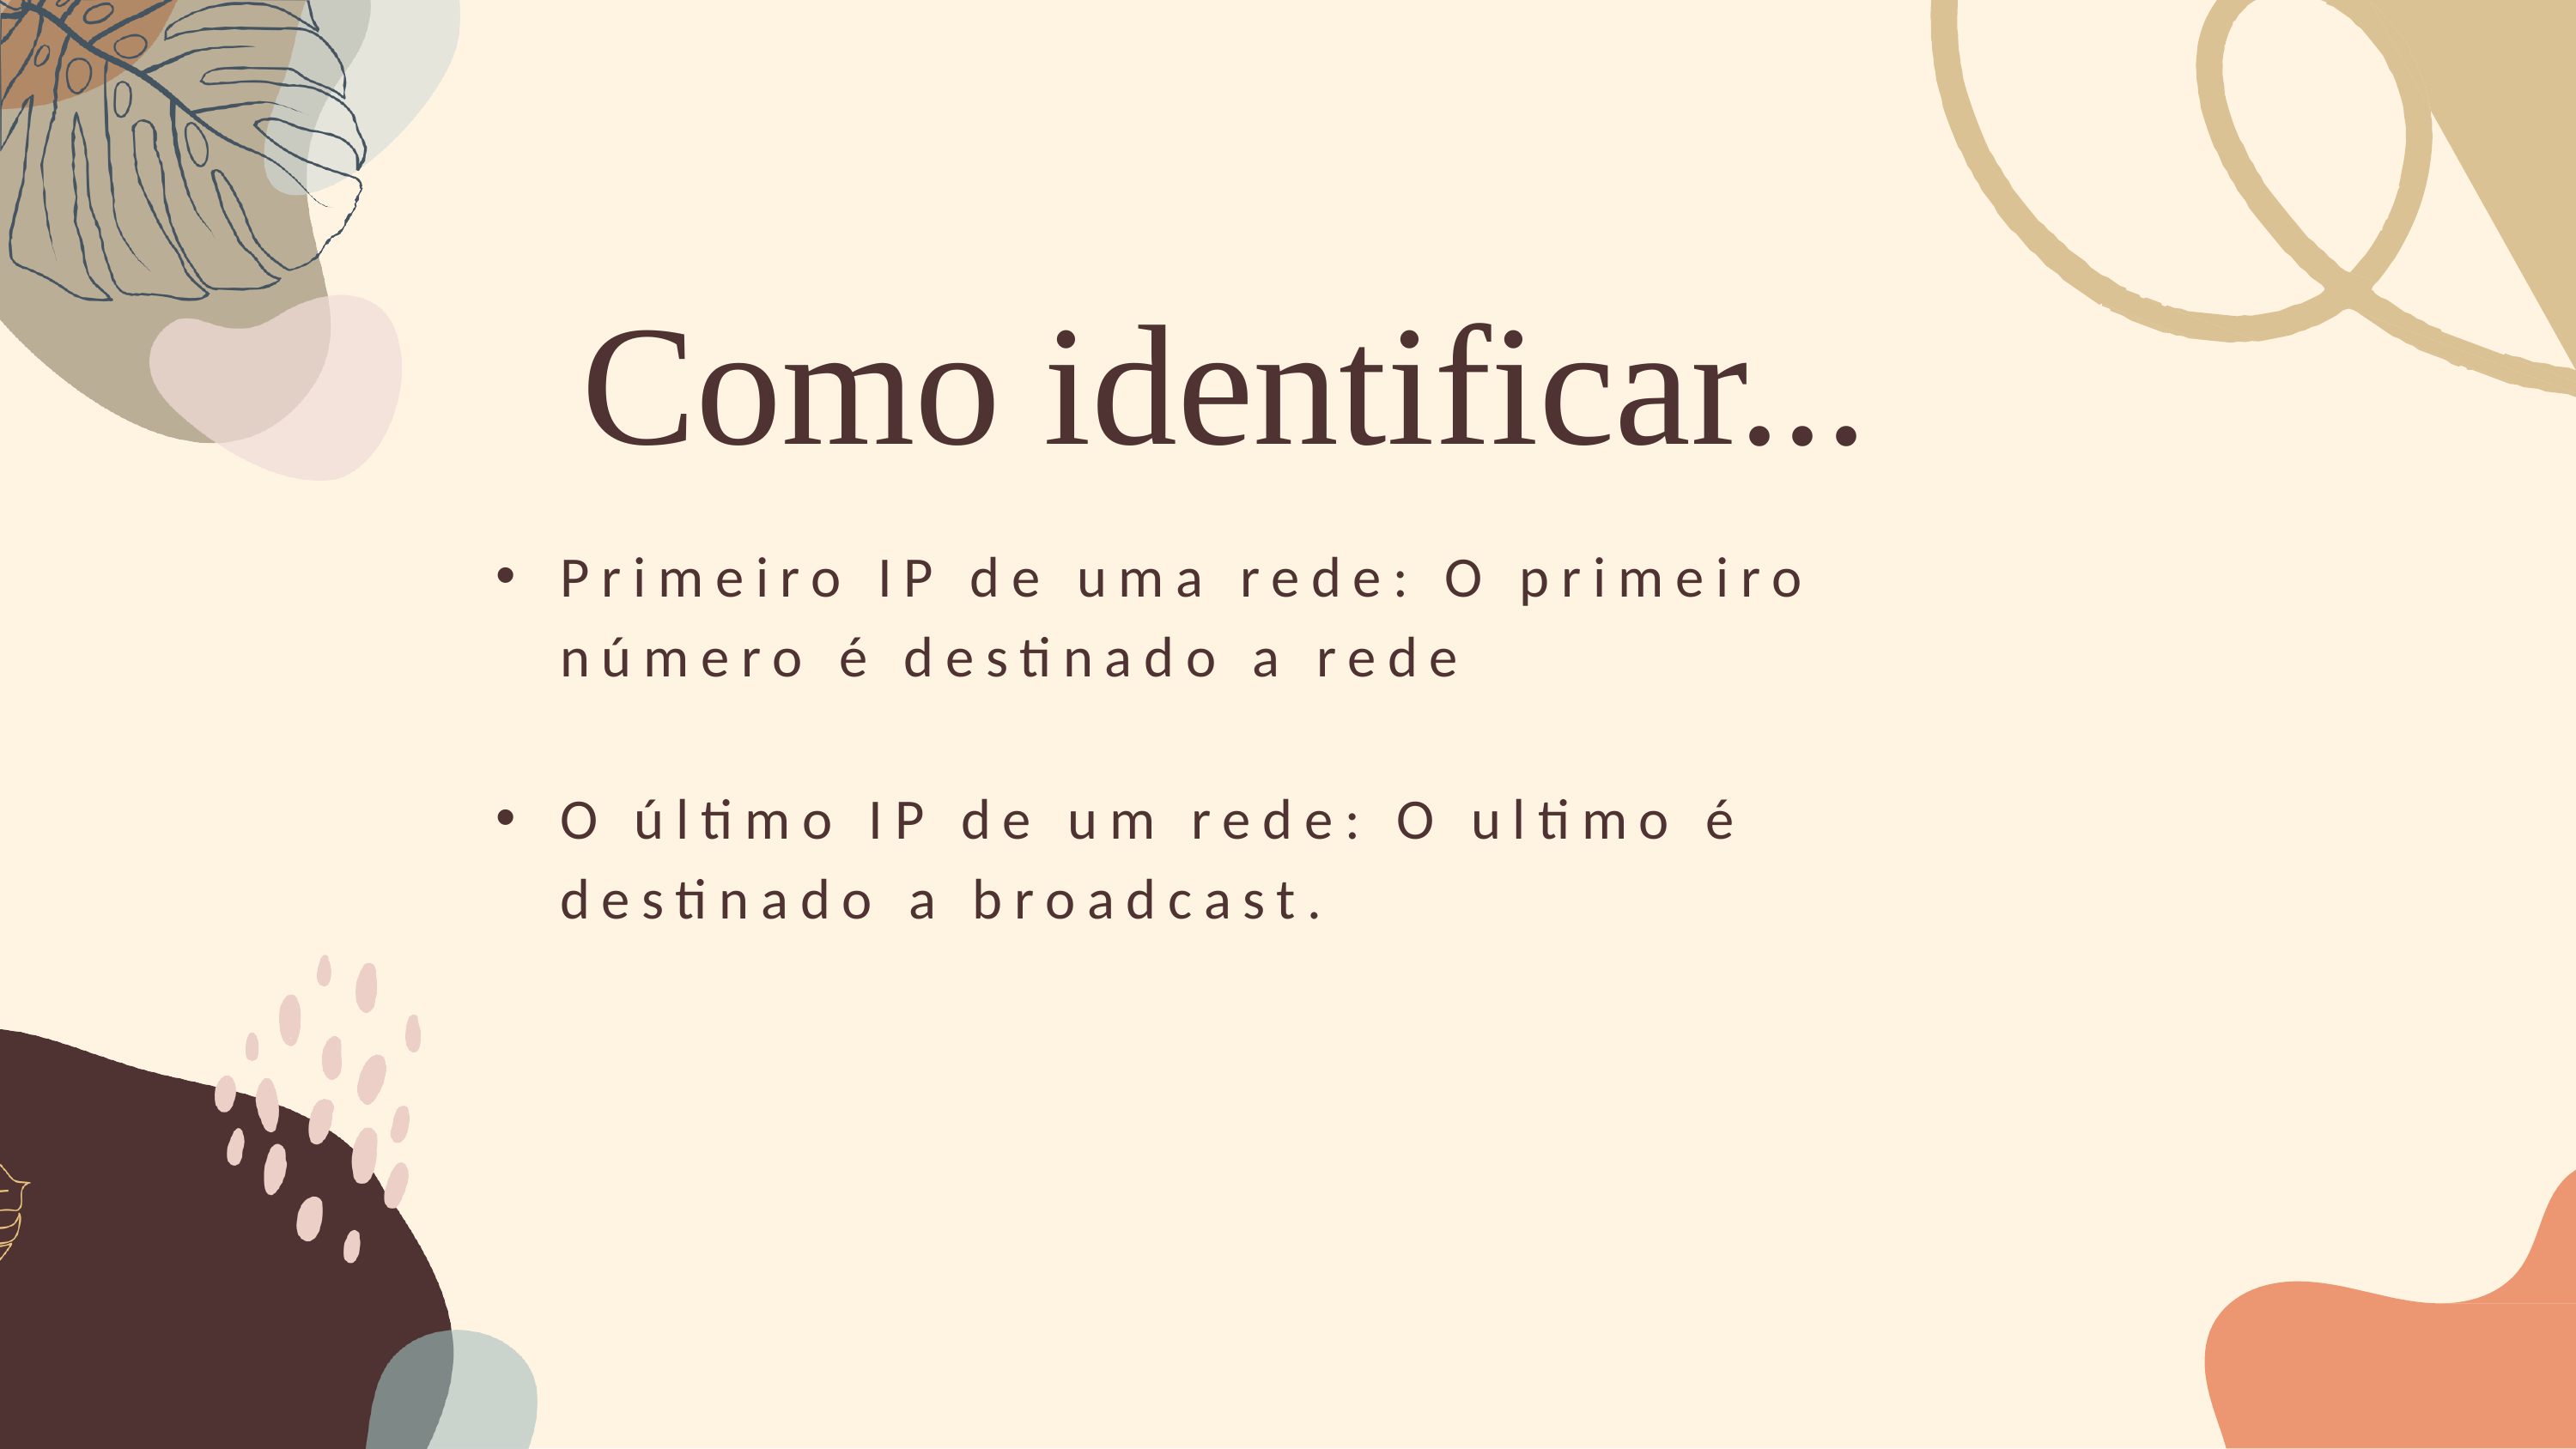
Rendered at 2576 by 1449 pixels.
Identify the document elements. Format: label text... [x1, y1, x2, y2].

text_box Primeiro IP de uma rede: O primeiro número é destinado a rede O último IP de um rede: O ultimo é destinado a broadcast. [494, 527, 2082, 1012]
picture [0, 955, 538, 1449]
picture [0, 0, 460, 481]
text_box [1930, 0, 2576, 397]
text_box [2204, 1169, 2576, 1449]
title Como identificar... [580, 270, 1943, 514]
